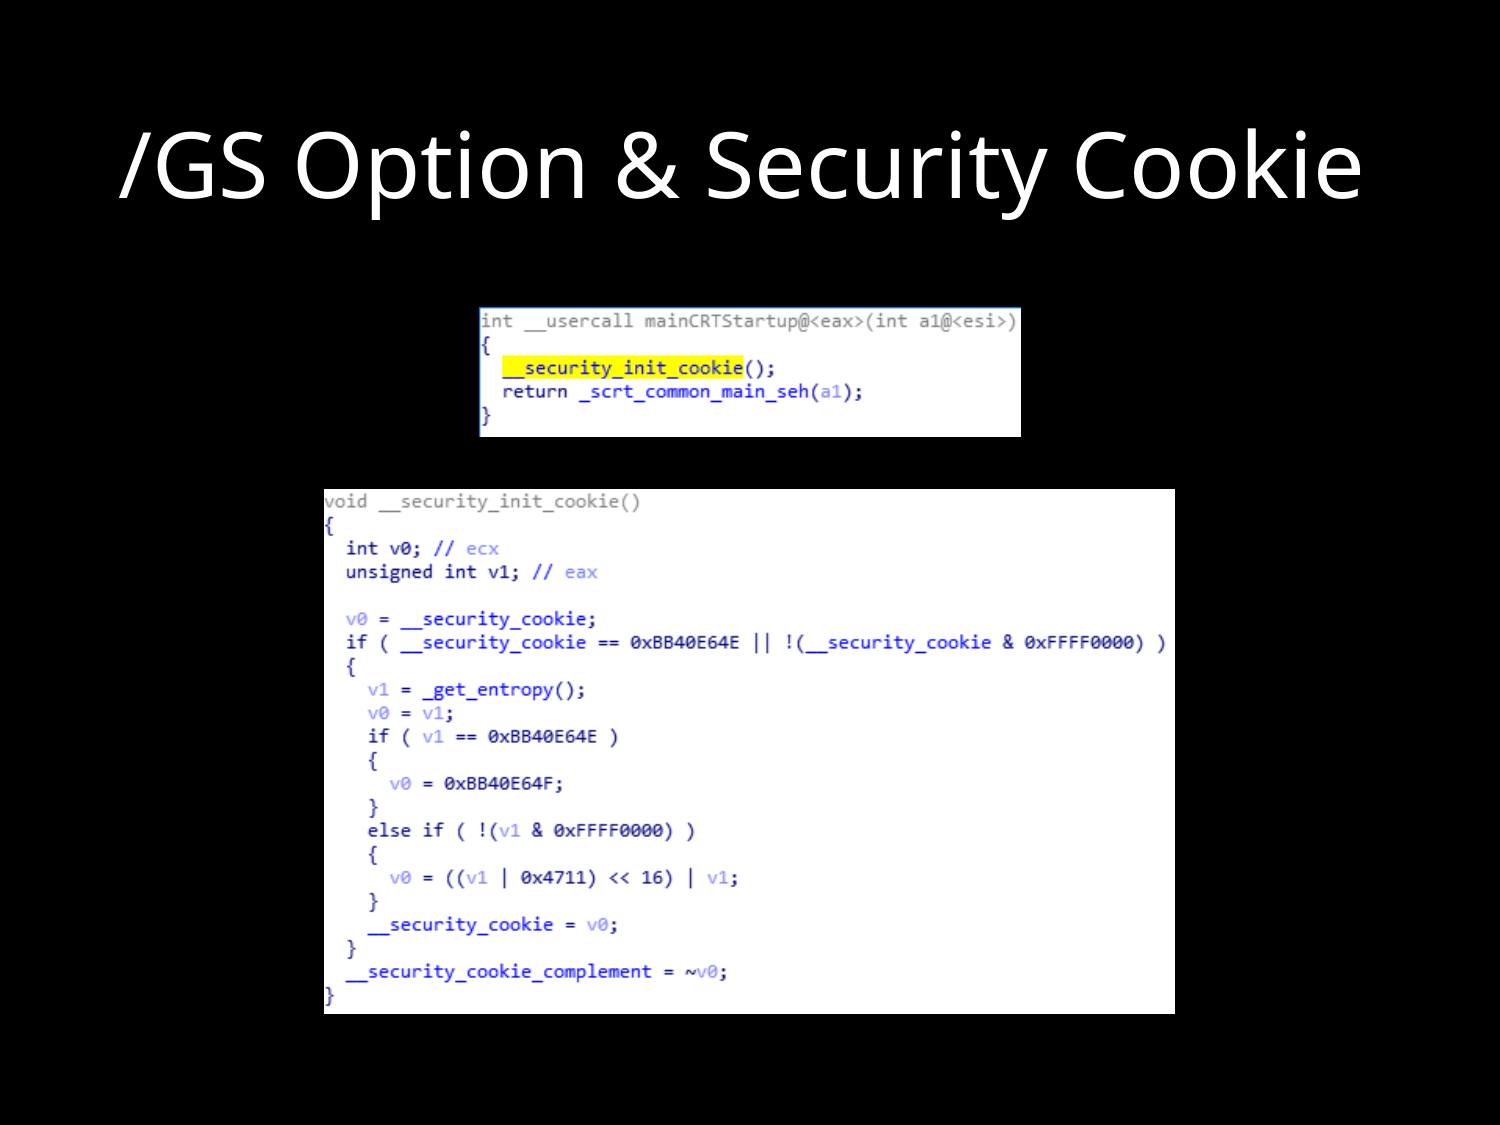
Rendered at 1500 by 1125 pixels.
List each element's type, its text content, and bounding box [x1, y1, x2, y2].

picture [324, 489, 1175, 1014]
title /GS Option & Security Cookie [103, 59, 1397, 278]
picture [479, 307, 1021, 437]
